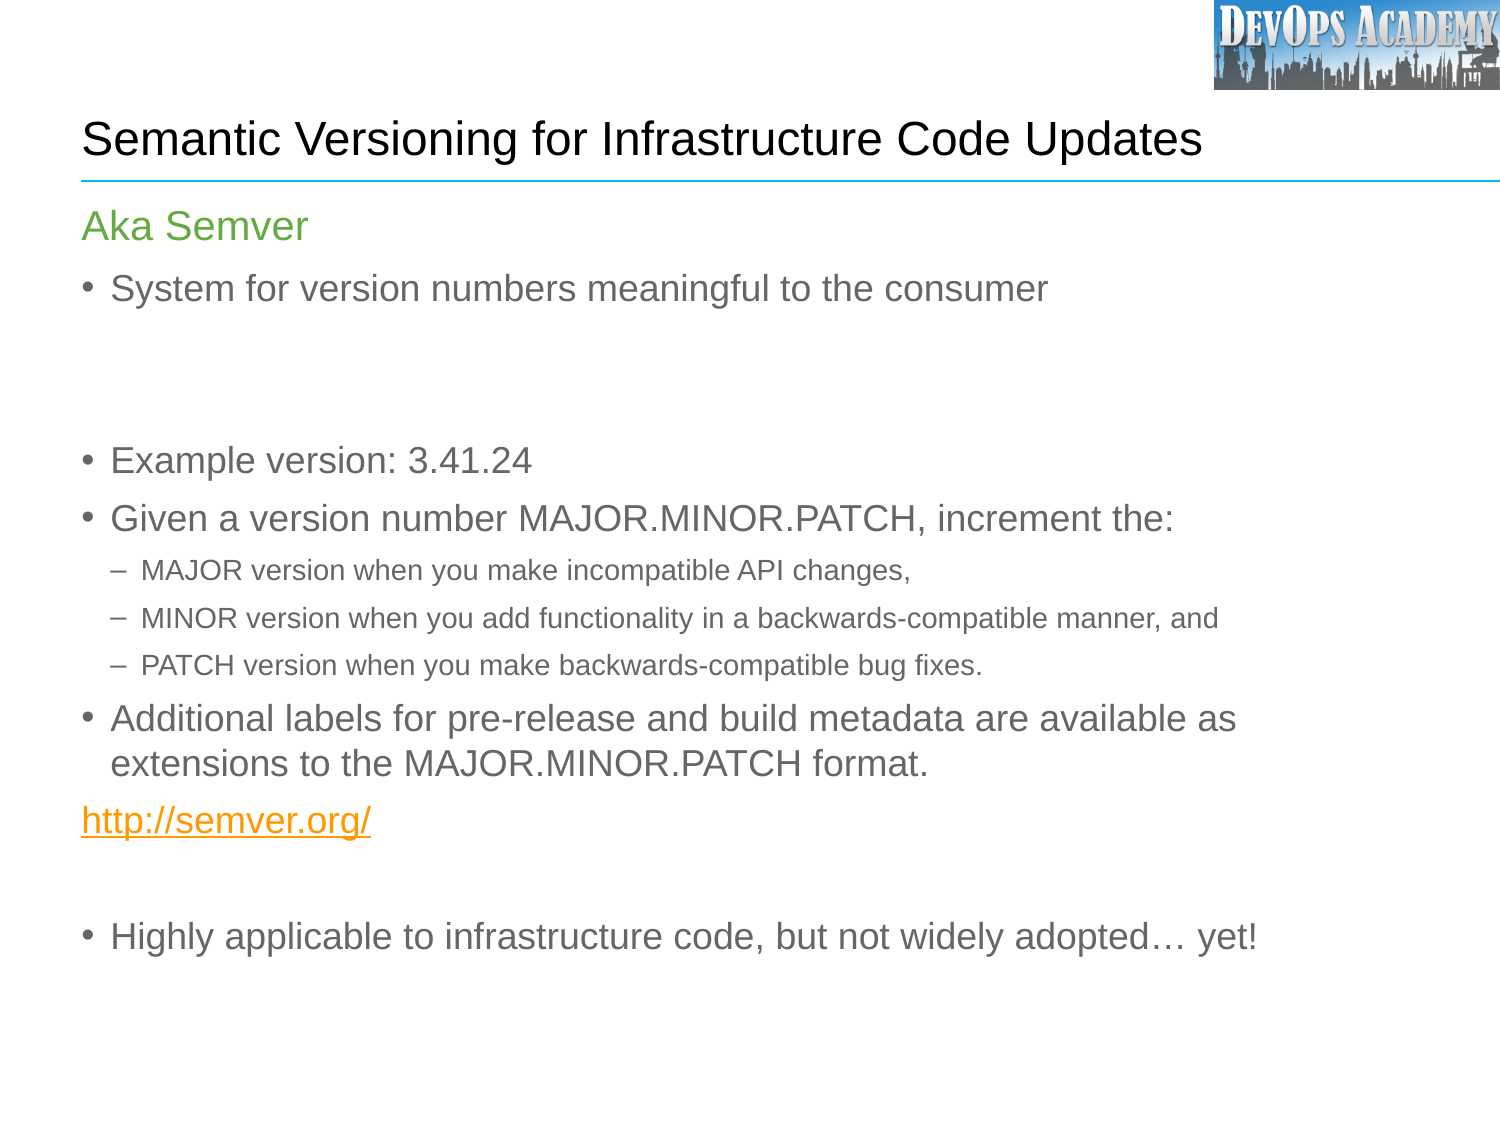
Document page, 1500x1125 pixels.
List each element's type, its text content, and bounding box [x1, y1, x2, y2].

picture [1419, 0, 1500, 90]
list System for version numbers meaningful to the consumer Example version: 3.41.24 Given a version number MAJOR.MINOR.PATCH, increment the: MAJOR version when you make incompatible API changes, MINOR version when you add functionality in a backwards-compatible manner, and PATCH version when you make backwards-compatible bug fixes. Additional labels for pre-release and build metadata are available as extensions to the MAJOR.MINOR.PATCH format. http://semver.org/ Highly applicable to infrastructure code, but not widely adopted… yet! [81, 256, 1419, 386]
list Aka Semver [81, 191, 1419, 256]
title Semantic Versioning for Infrastructure Code Updates [81, 0, 1419, 165]
